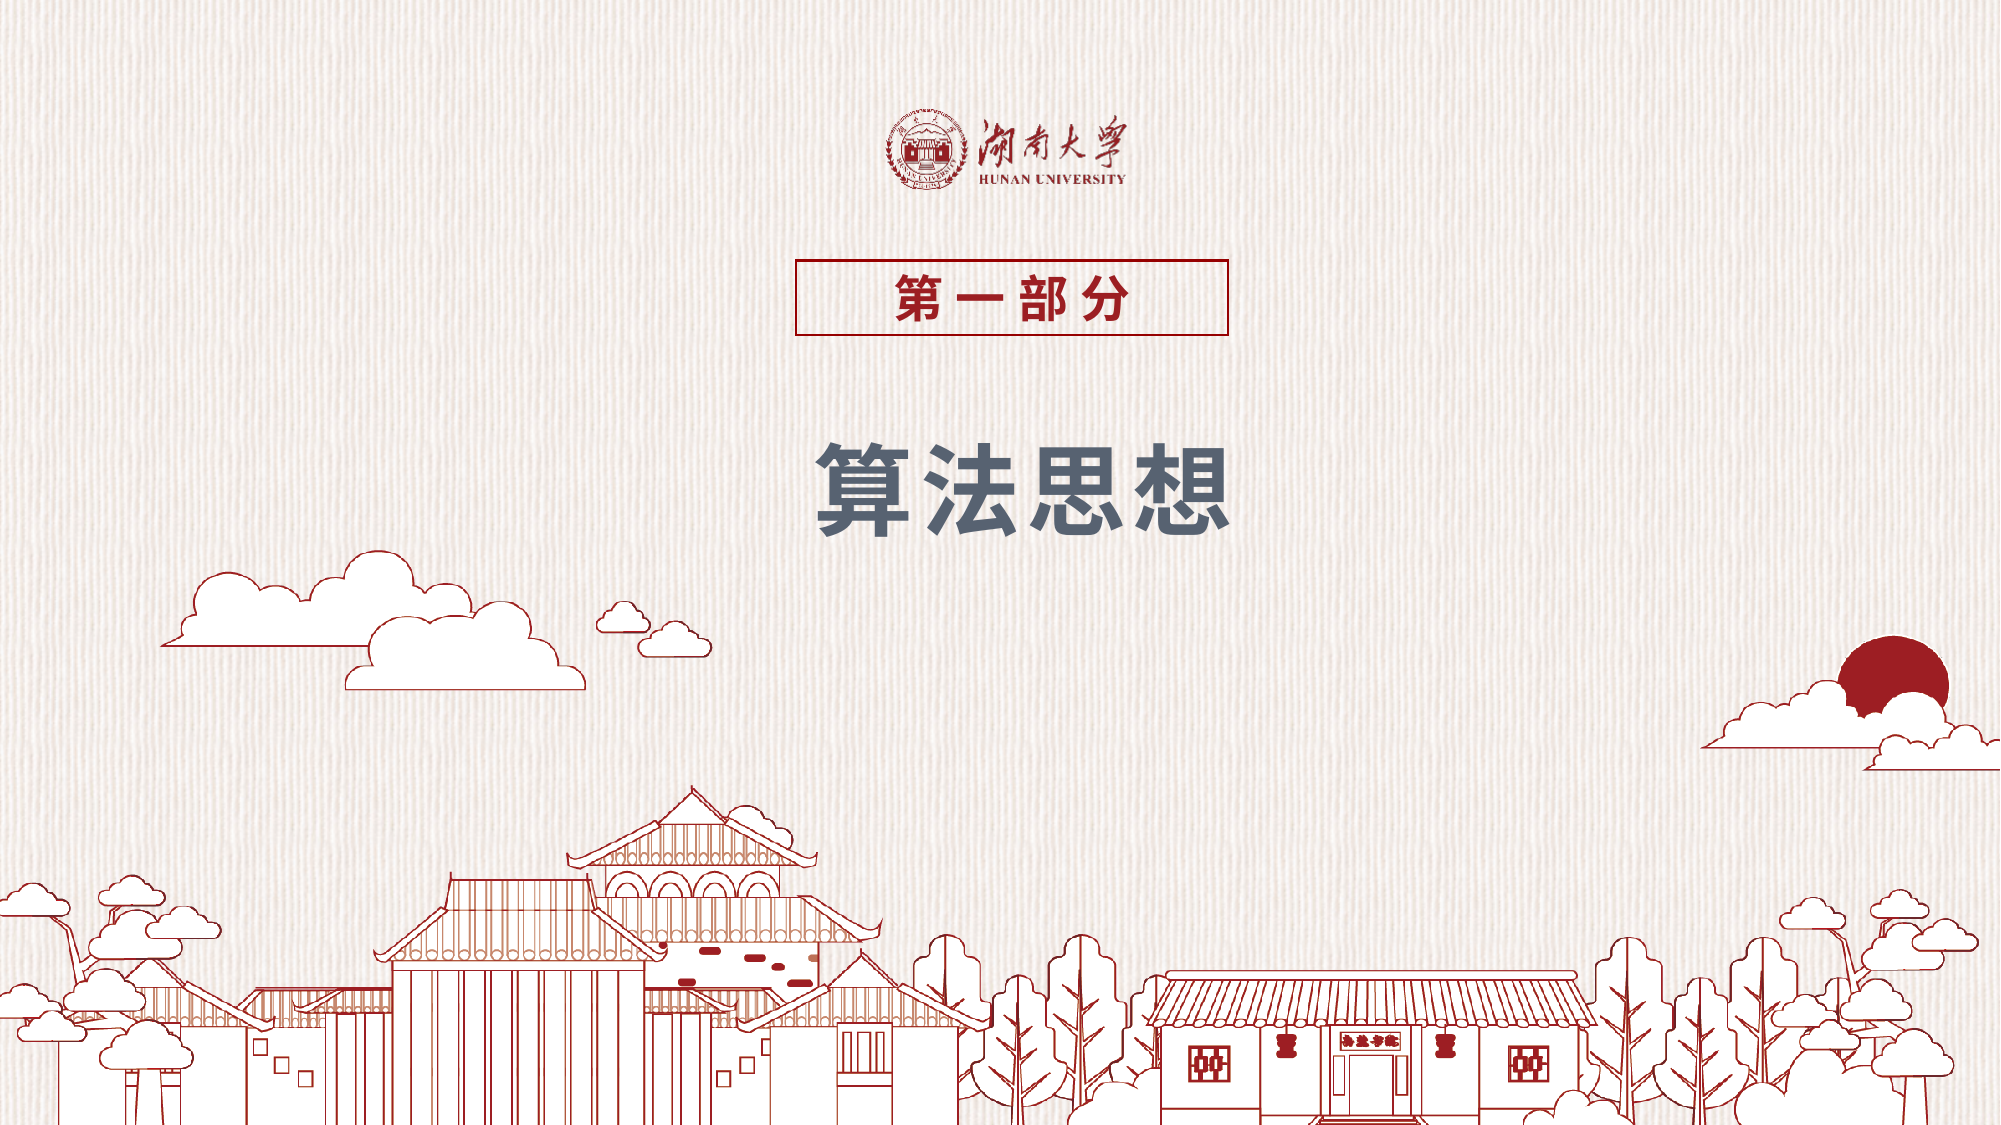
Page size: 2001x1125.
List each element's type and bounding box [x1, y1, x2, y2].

picture [885, 102, 1138, 198]
text_box [621, 260, 1376, 512]
picture [0, 265, 2000, 1125]
